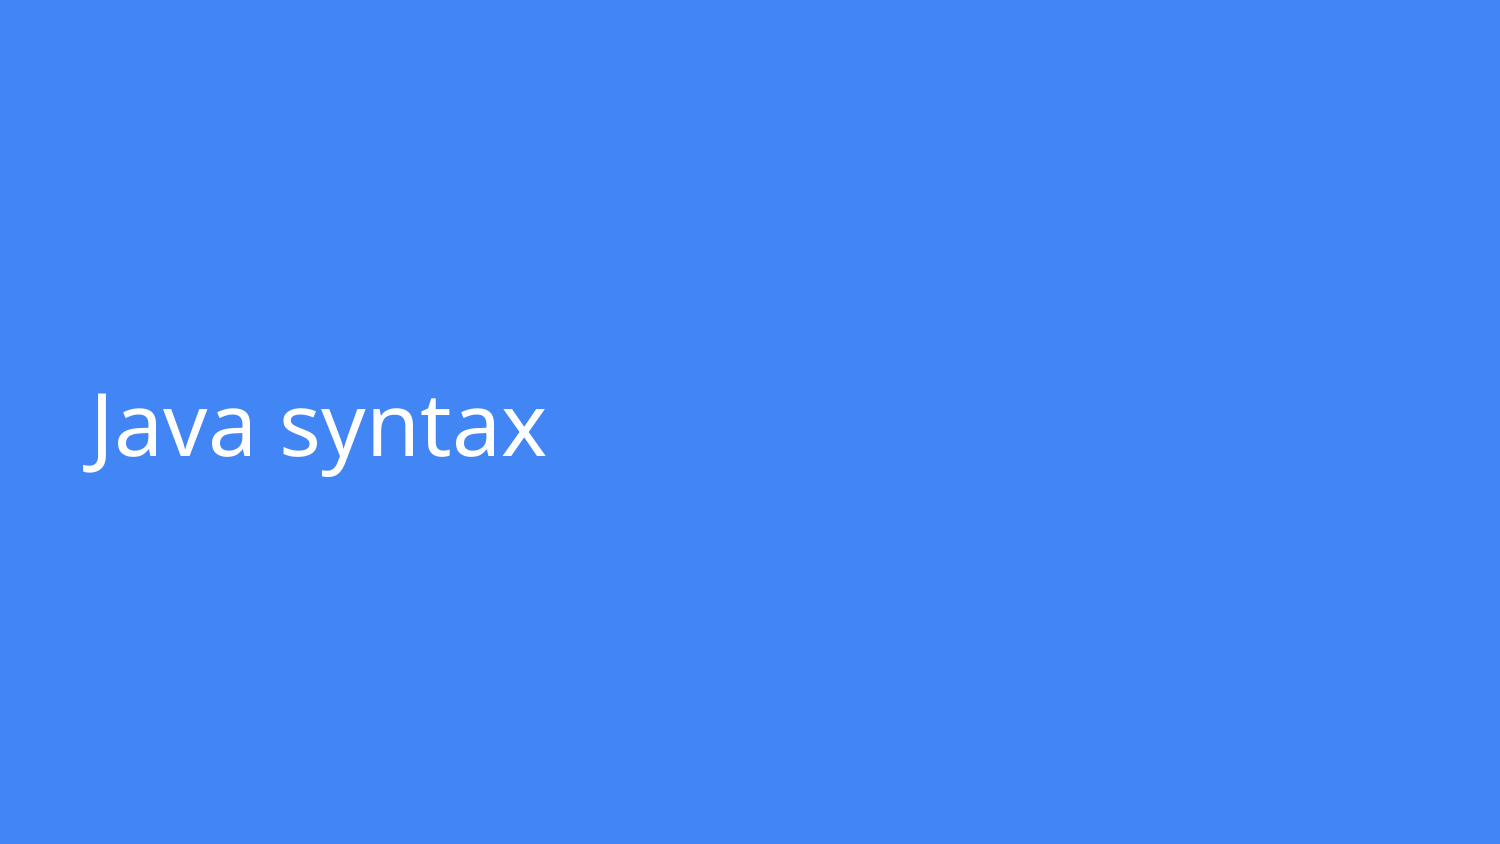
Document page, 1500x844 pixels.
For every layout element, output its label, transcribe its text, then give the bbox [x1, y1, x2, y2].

title Java syntax [75, 338, 1425, 505]
